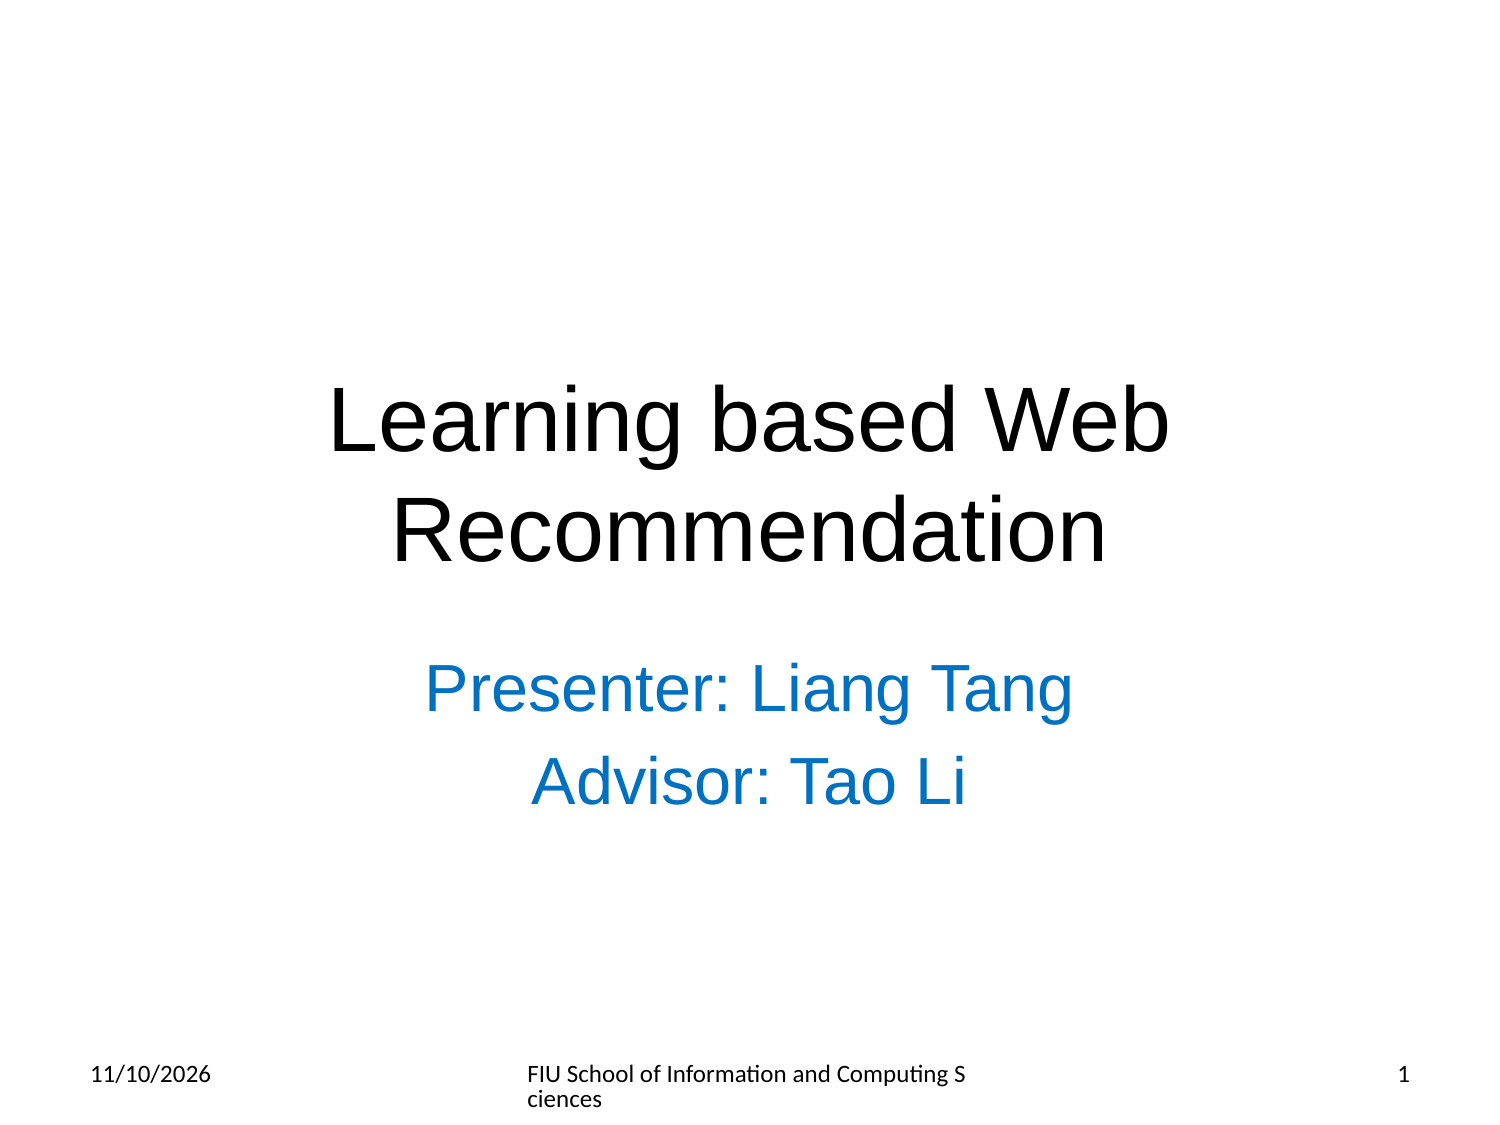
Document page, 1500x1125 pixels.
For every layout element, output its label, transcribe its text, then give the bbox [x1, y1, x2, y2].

footer FIU School of Information and Computing Sciences [512, 1042, 988, 1103]
subtitle Presenter: Liang Tang Advisor: Tao Li [225, 637, 1275, 925]
slide_number 1 [1074, 1042, 1425, 1103]
title Learning based Web Recommendation [112, 349, 1388, 591]
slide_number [75, 1042, 425, 1103]
